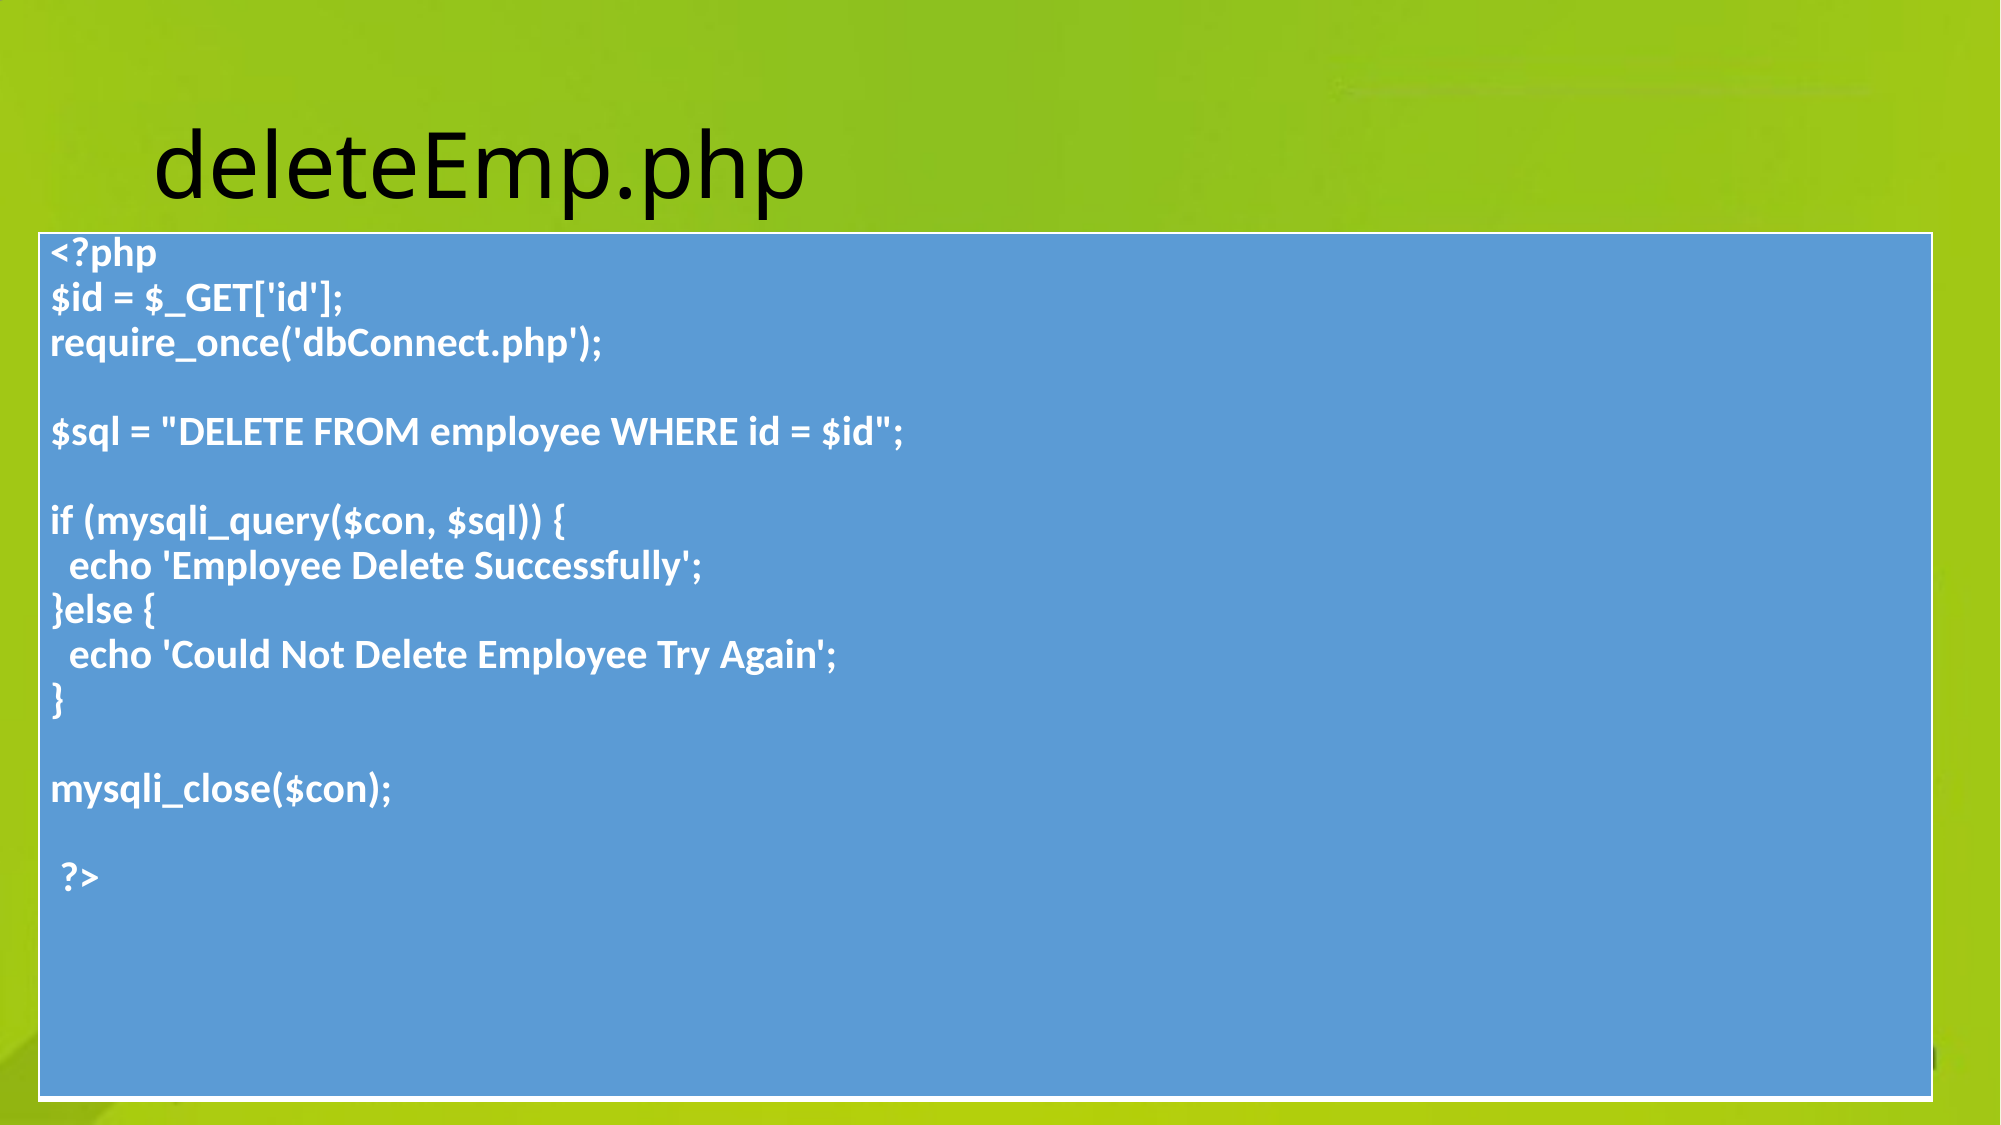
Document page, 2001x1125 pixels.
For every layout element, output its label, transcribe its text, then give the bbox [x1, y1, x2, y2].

table_header <?php $id = $_GET['id']; require_once('dbConnect.php'); $sql = "DELETE FROM employee WHERE id = $id"; if (mysqli_query($con, $sql)) { echo 'Employee Delete Successfully'; }else { echo 'Could Not Delete Employee Try Again'; } mysqli_close($con); ?> [40, 234, 1931, 1096]
title deleteEmp.php [137, 59, 1863, 232]
picture [0, 0, 2001, 1125]
